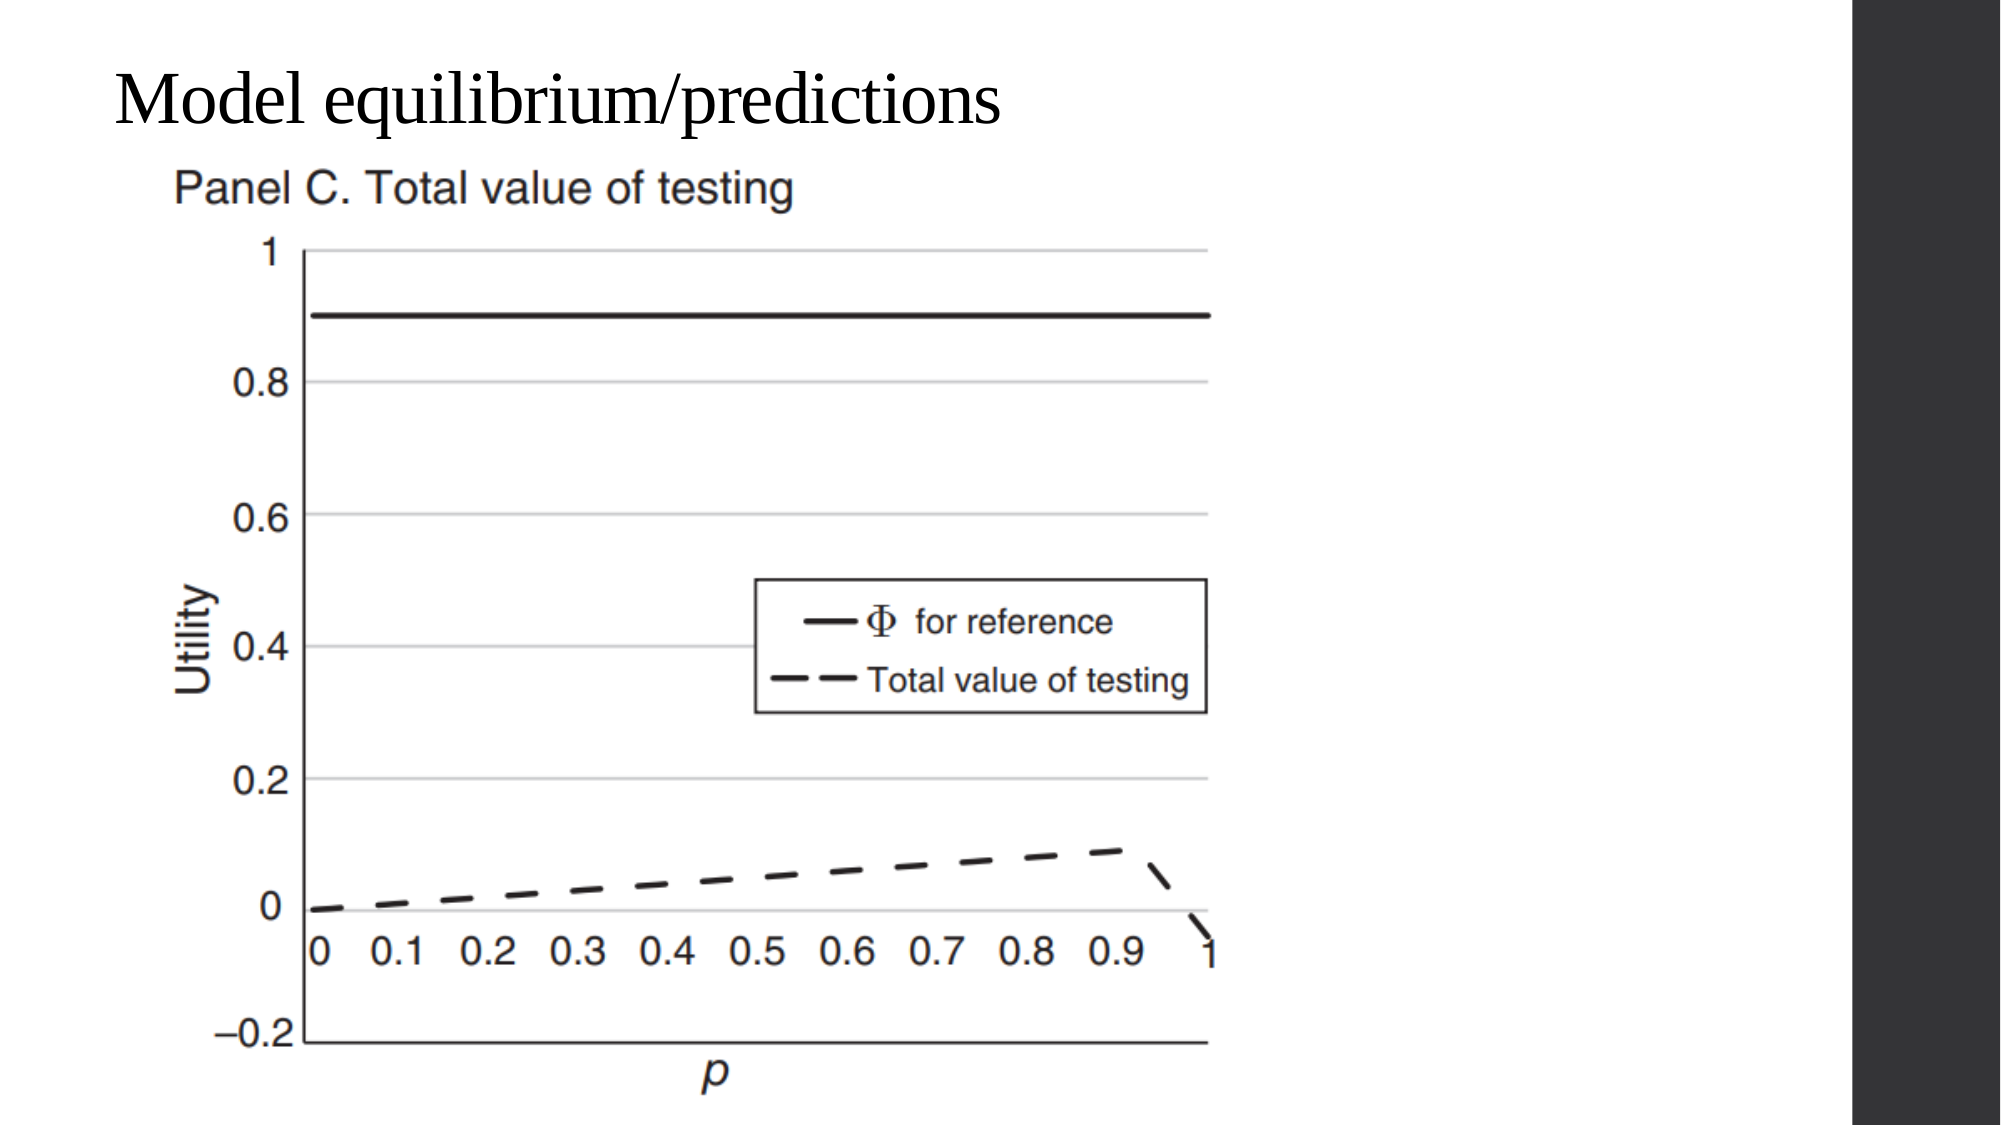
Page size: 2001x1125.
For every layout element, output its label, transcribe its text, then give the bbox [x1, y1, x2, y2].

picture [96, 146, 1276, 1102]
title Model equilibrium/predictions [99, 44, 1813, 148]
